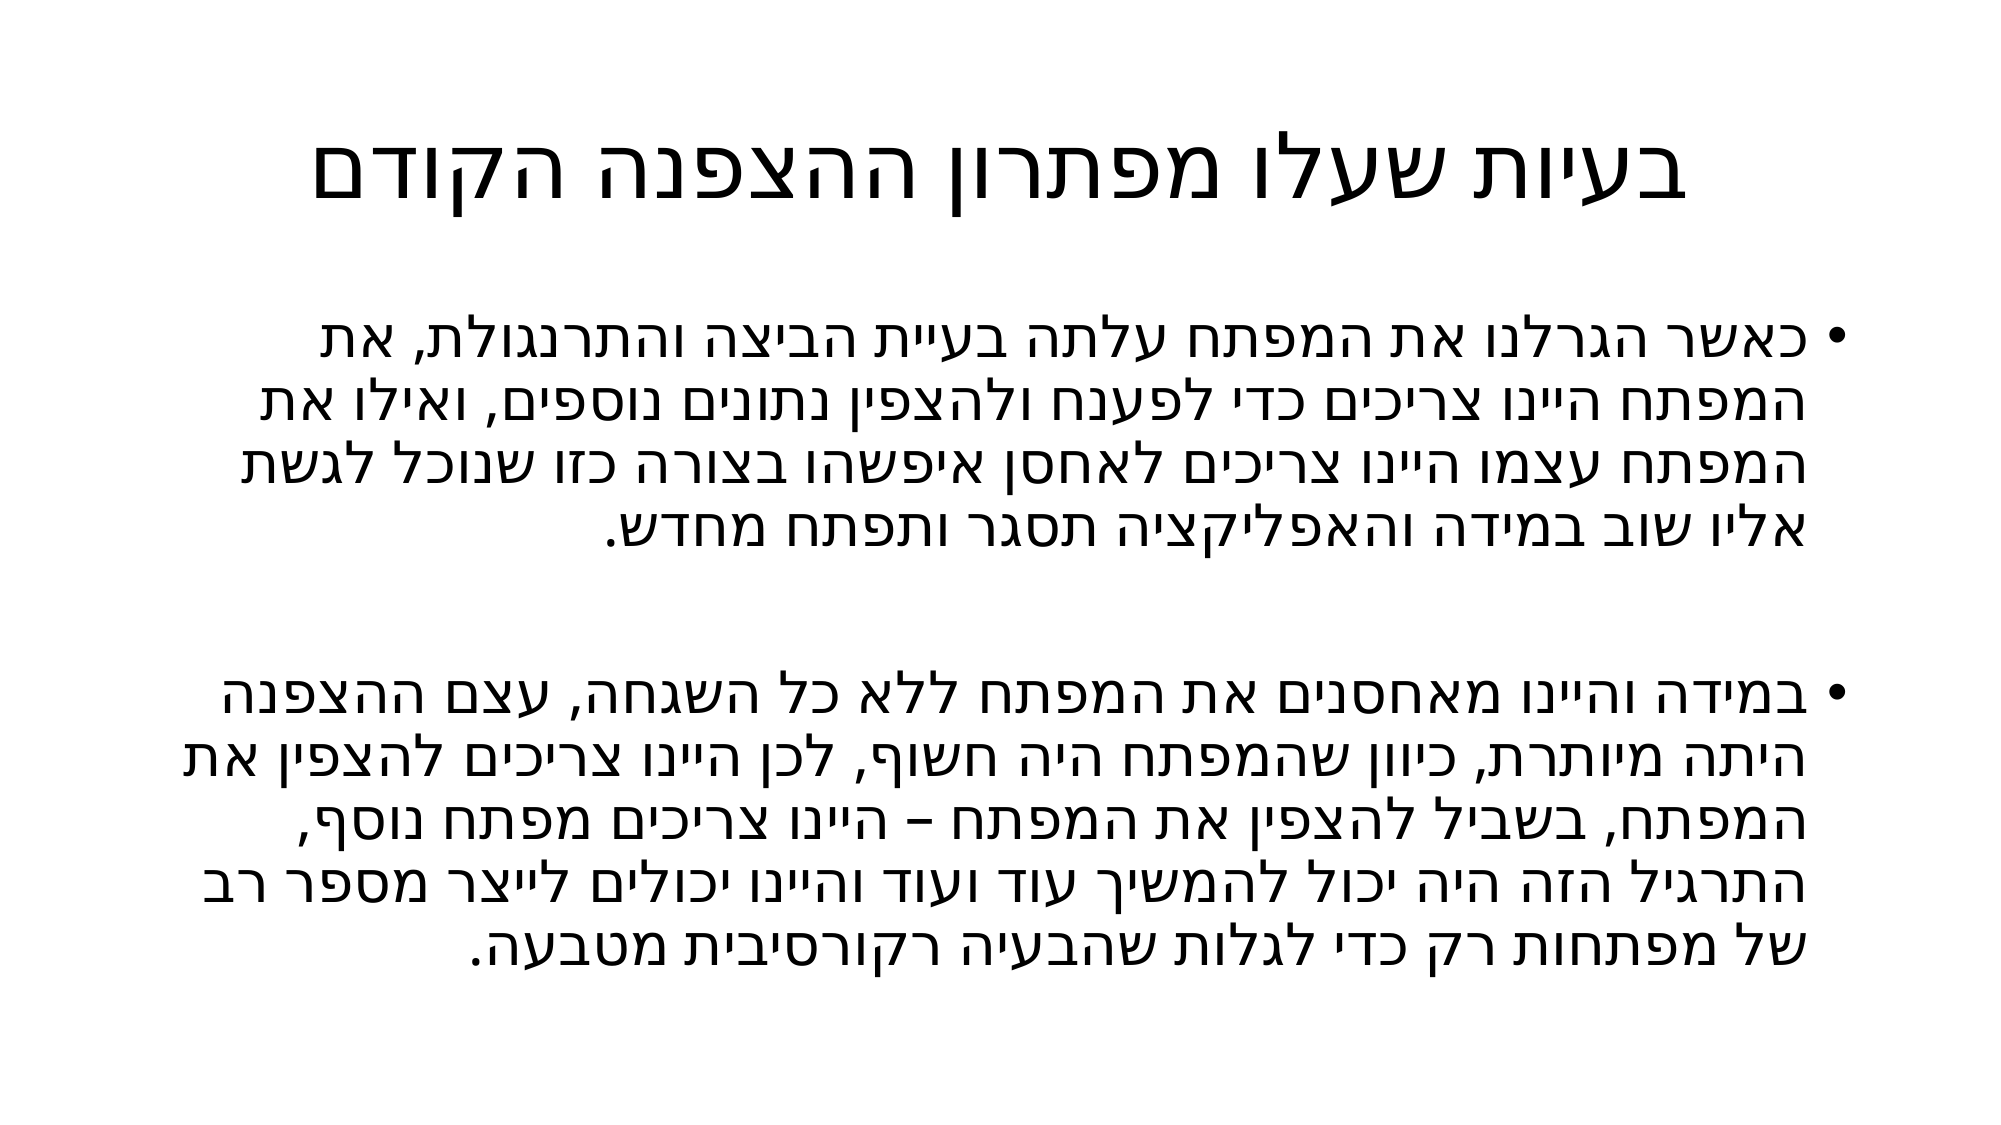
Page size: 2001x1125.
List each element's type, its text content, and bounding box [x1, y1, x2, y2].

list כאשר הגרלנו את המפתח עלתה בעיית הביצה והתרנגולת, את המפתח היינו צריכים כדי לפענח ולהצפין נתונים נוספים, ואילו את המפתח עצמו היינו צריכים לאחסן איפשהו בצורה כזו שנוכל לגשת אליו שוב במידה והאפליקציה תסגר ותפתח מחדש. במידה והיינו מאחסנים את המפתח ללא כל השגחה, עצם ההצפנה היתה מיותרת, כיוון שהמפתח היה חשוף, לכן היינו צריכים להצפין את המפתח, בשביל להצפין את המפתח – היינו צריכים מפתח נוסף, התרגיל הזה היה יכול להמשיך עוד ועוד והיינו יכולים לייצר מספר רב של מפתחות רק כדי לגלות שהבעיה רקורסיבית מטבעה. [137, 299, 1863, 1014]
title בעיות שעלו מפתרון ההצפנה הקודם [137, 59, 1863, 278]
